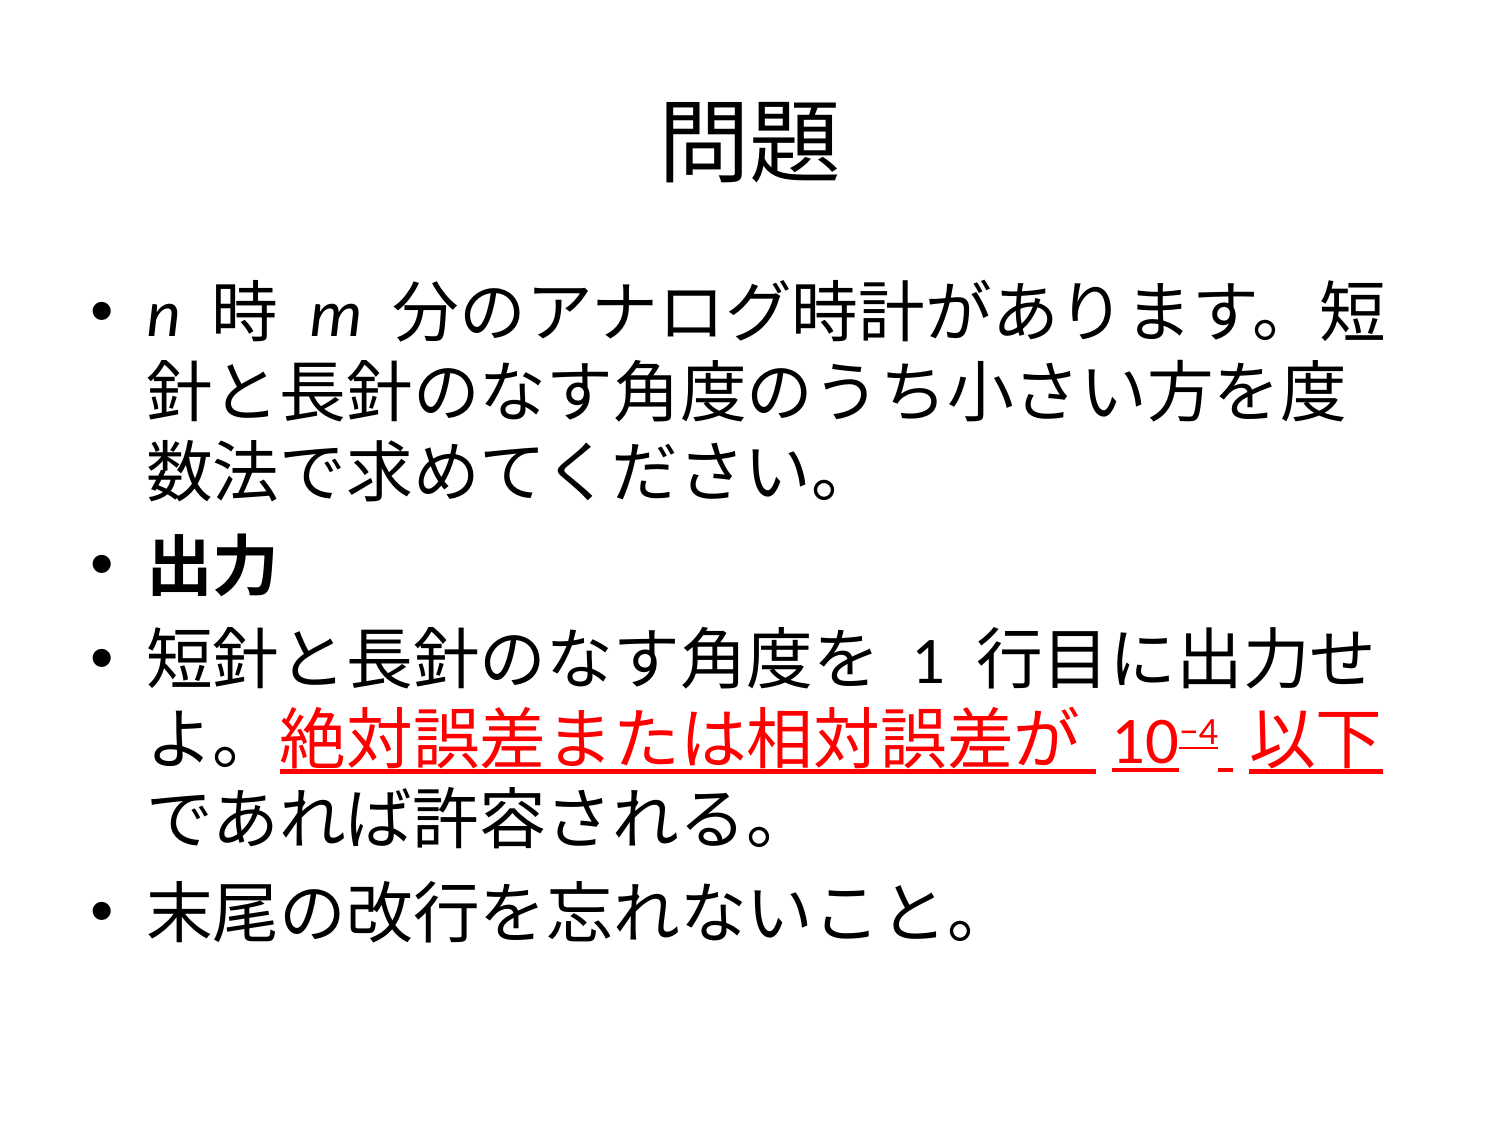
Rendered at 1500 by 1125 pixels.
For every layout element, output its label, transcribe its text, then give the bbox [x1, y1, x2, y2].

title 問題 [75, 45, 1425, 233]
list n 時 m 分のアナログ時計があります。短針と長針のなす角度のうち小さい方を度数法で求めてください。 出力 短針と長針のなす角度を 1 行目に出力せよ。絶対誤差または相対誤差が 10−4 以下であれば許容される。 末尾の改行を忘れないこと。 [75, 262, 1425, 1005]
